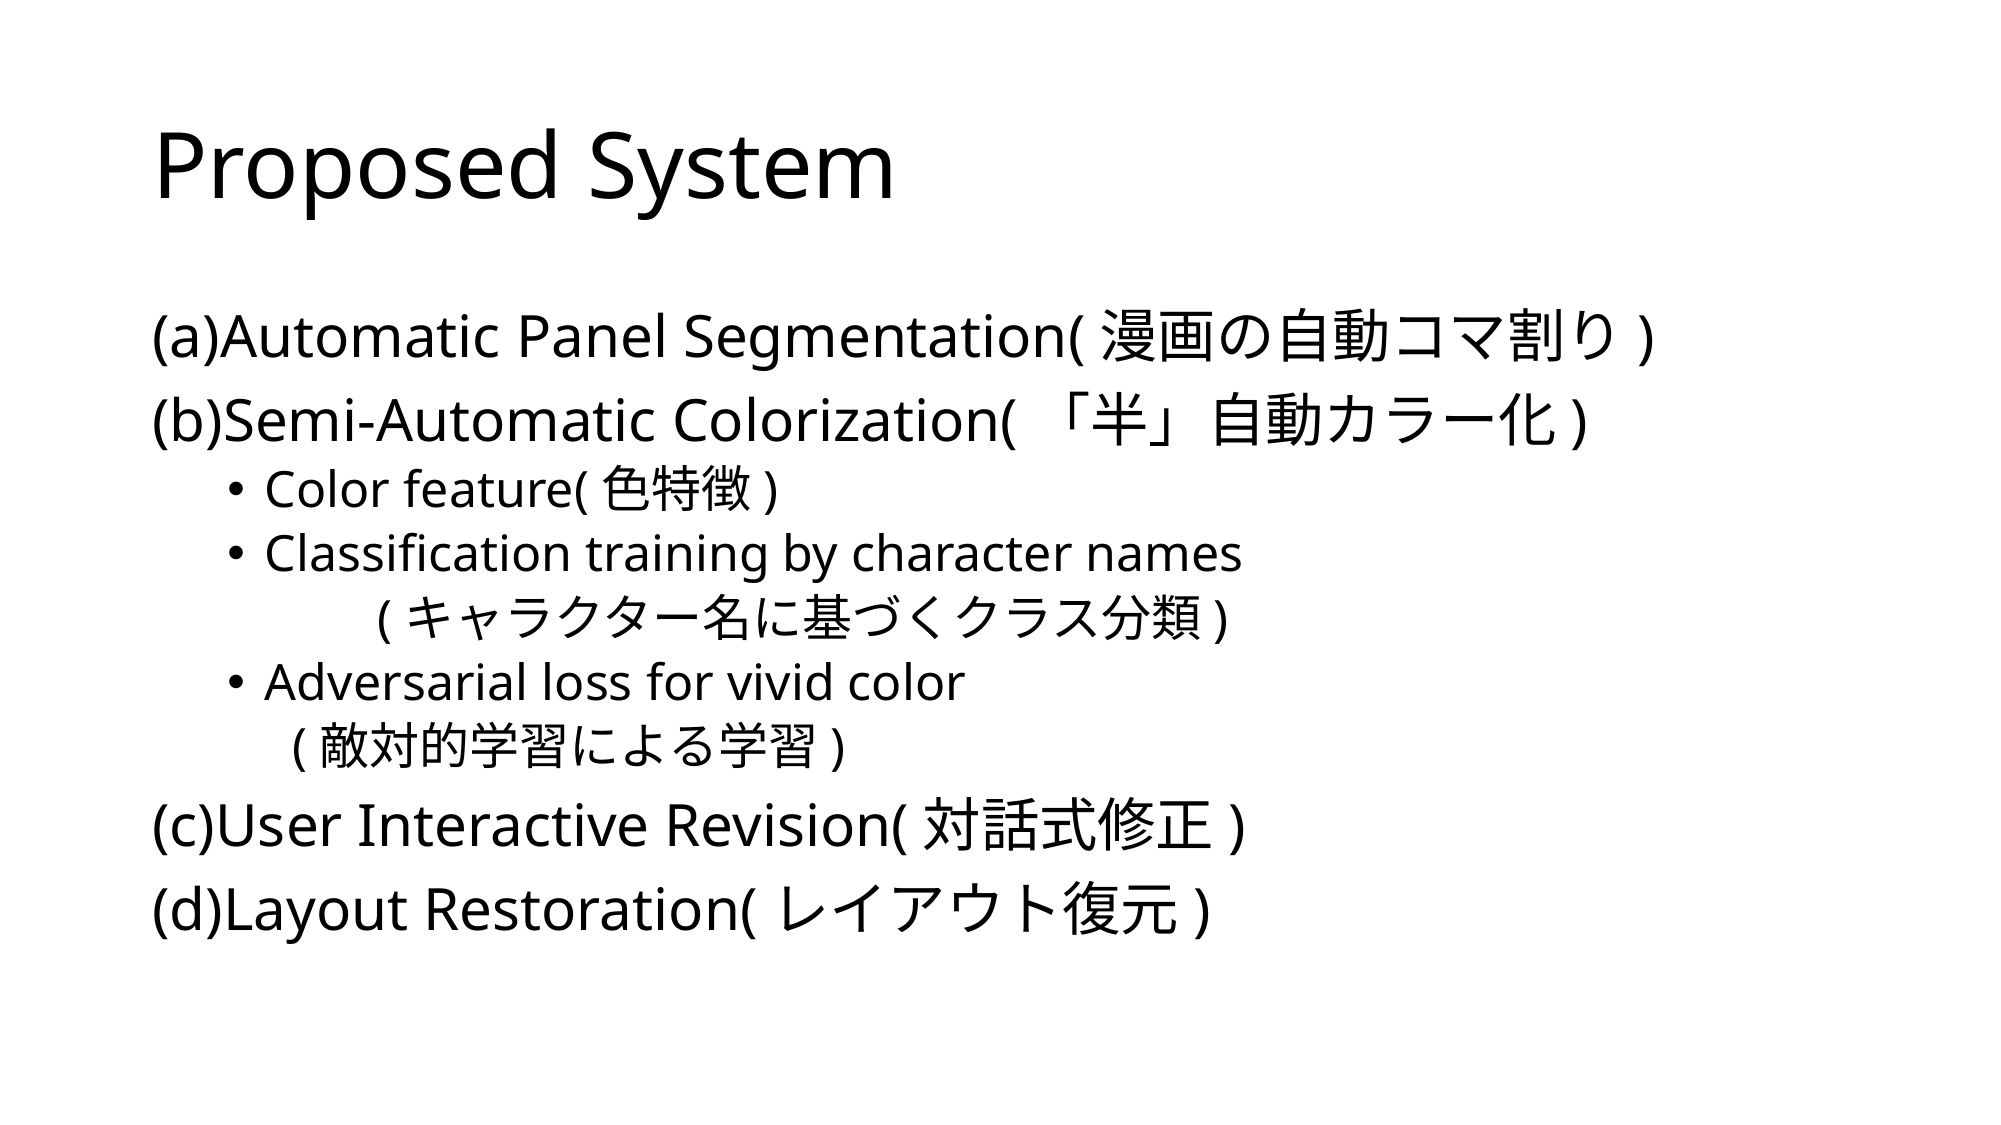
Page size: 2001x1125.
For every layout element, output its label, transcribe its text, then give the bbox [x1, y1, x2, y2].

title Proposed System [137, 59, 1863, 278]
list (a)Automatic Panel Segmentation(漫画の自動コマ割り) (b)Semi-Automatic Colorization(「半」自動カラー化) Color feature(色特徴) Classification training by character names (キャラクター名に基づくクラス分類) Adversarial loss for vivid color (敵対的学習による学習) (c)User Interactive Revision(対話式修正) (d)Layout Restoration(レイアウト復元) [137, 299, 1863, 1014]
